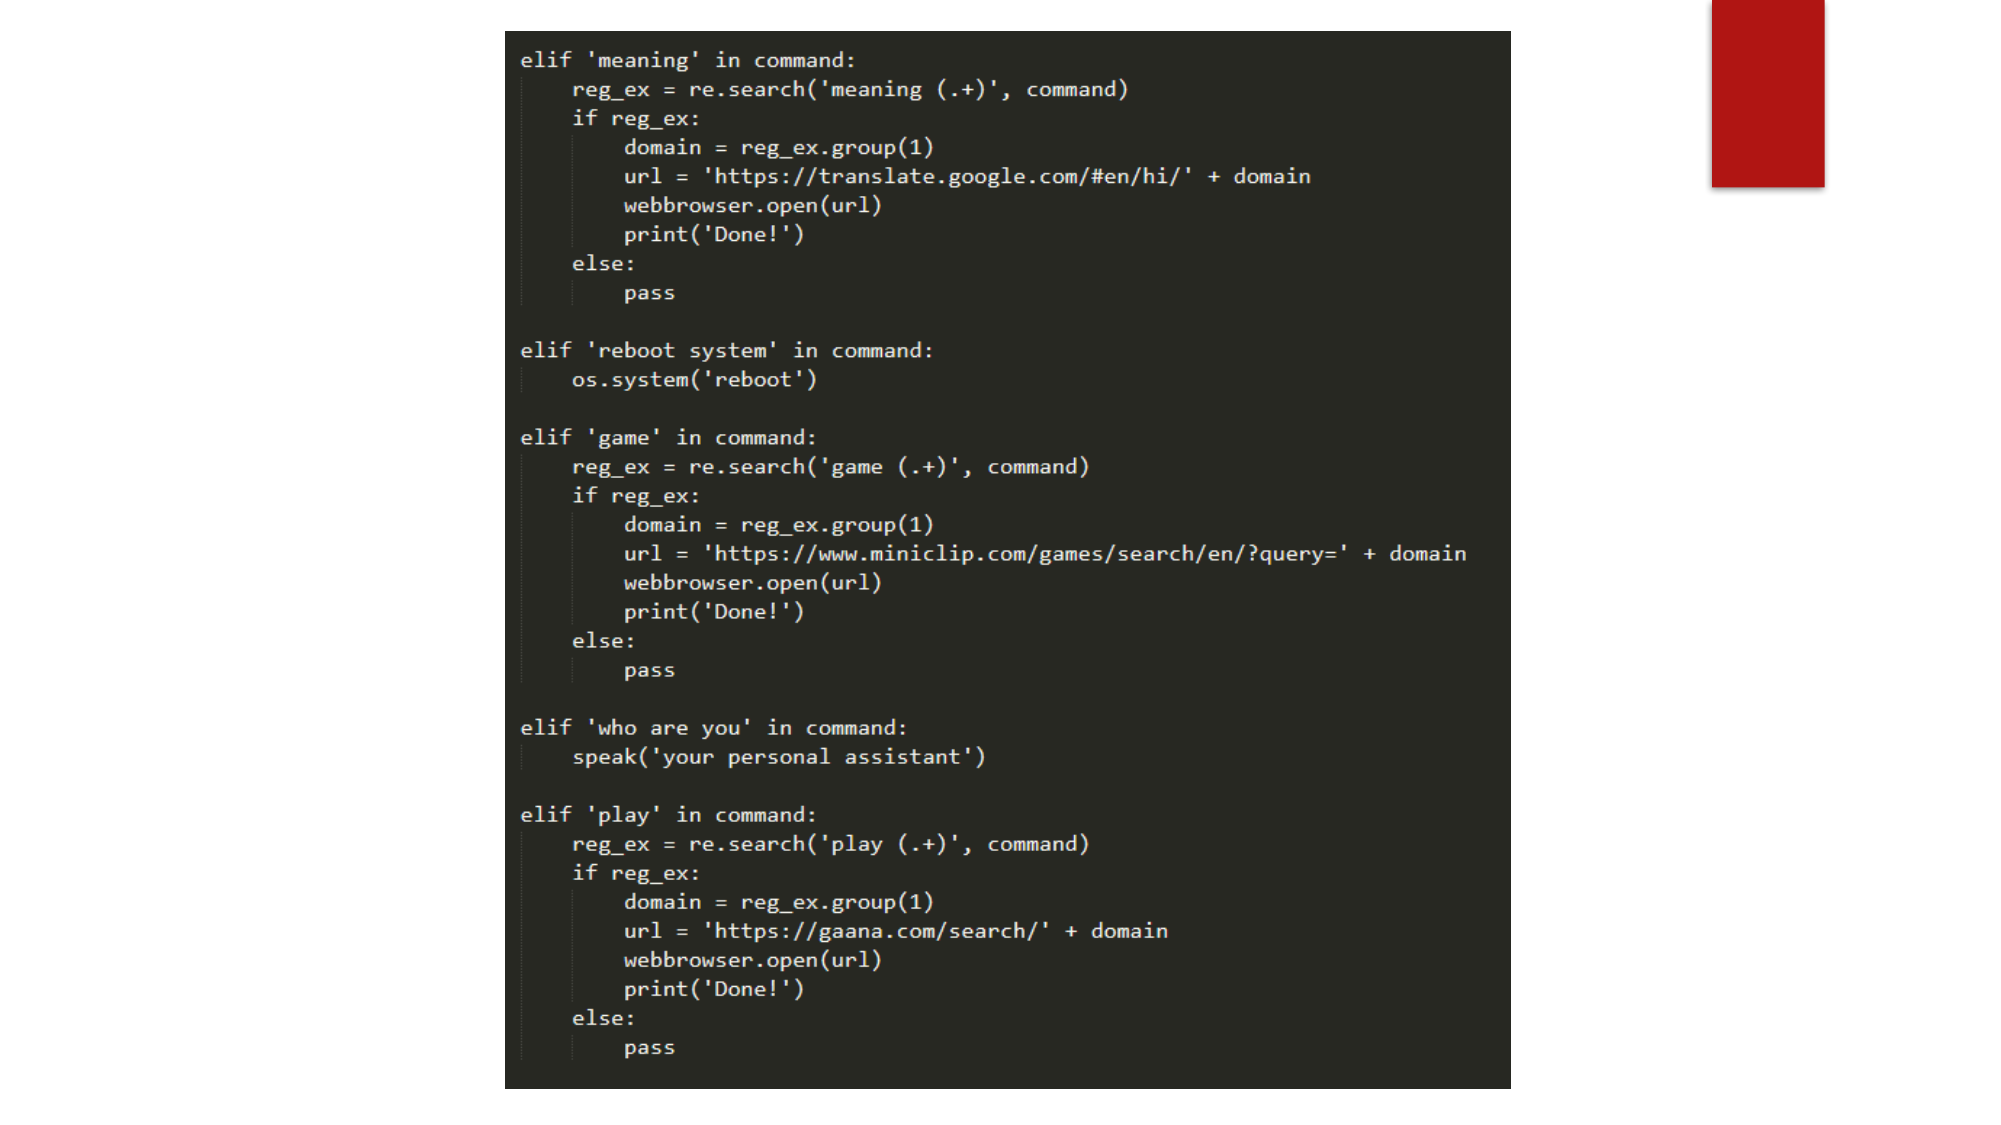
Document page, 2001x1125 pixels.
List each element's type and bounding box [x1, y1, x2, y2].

picture [505, 31, 1511, 1089]
